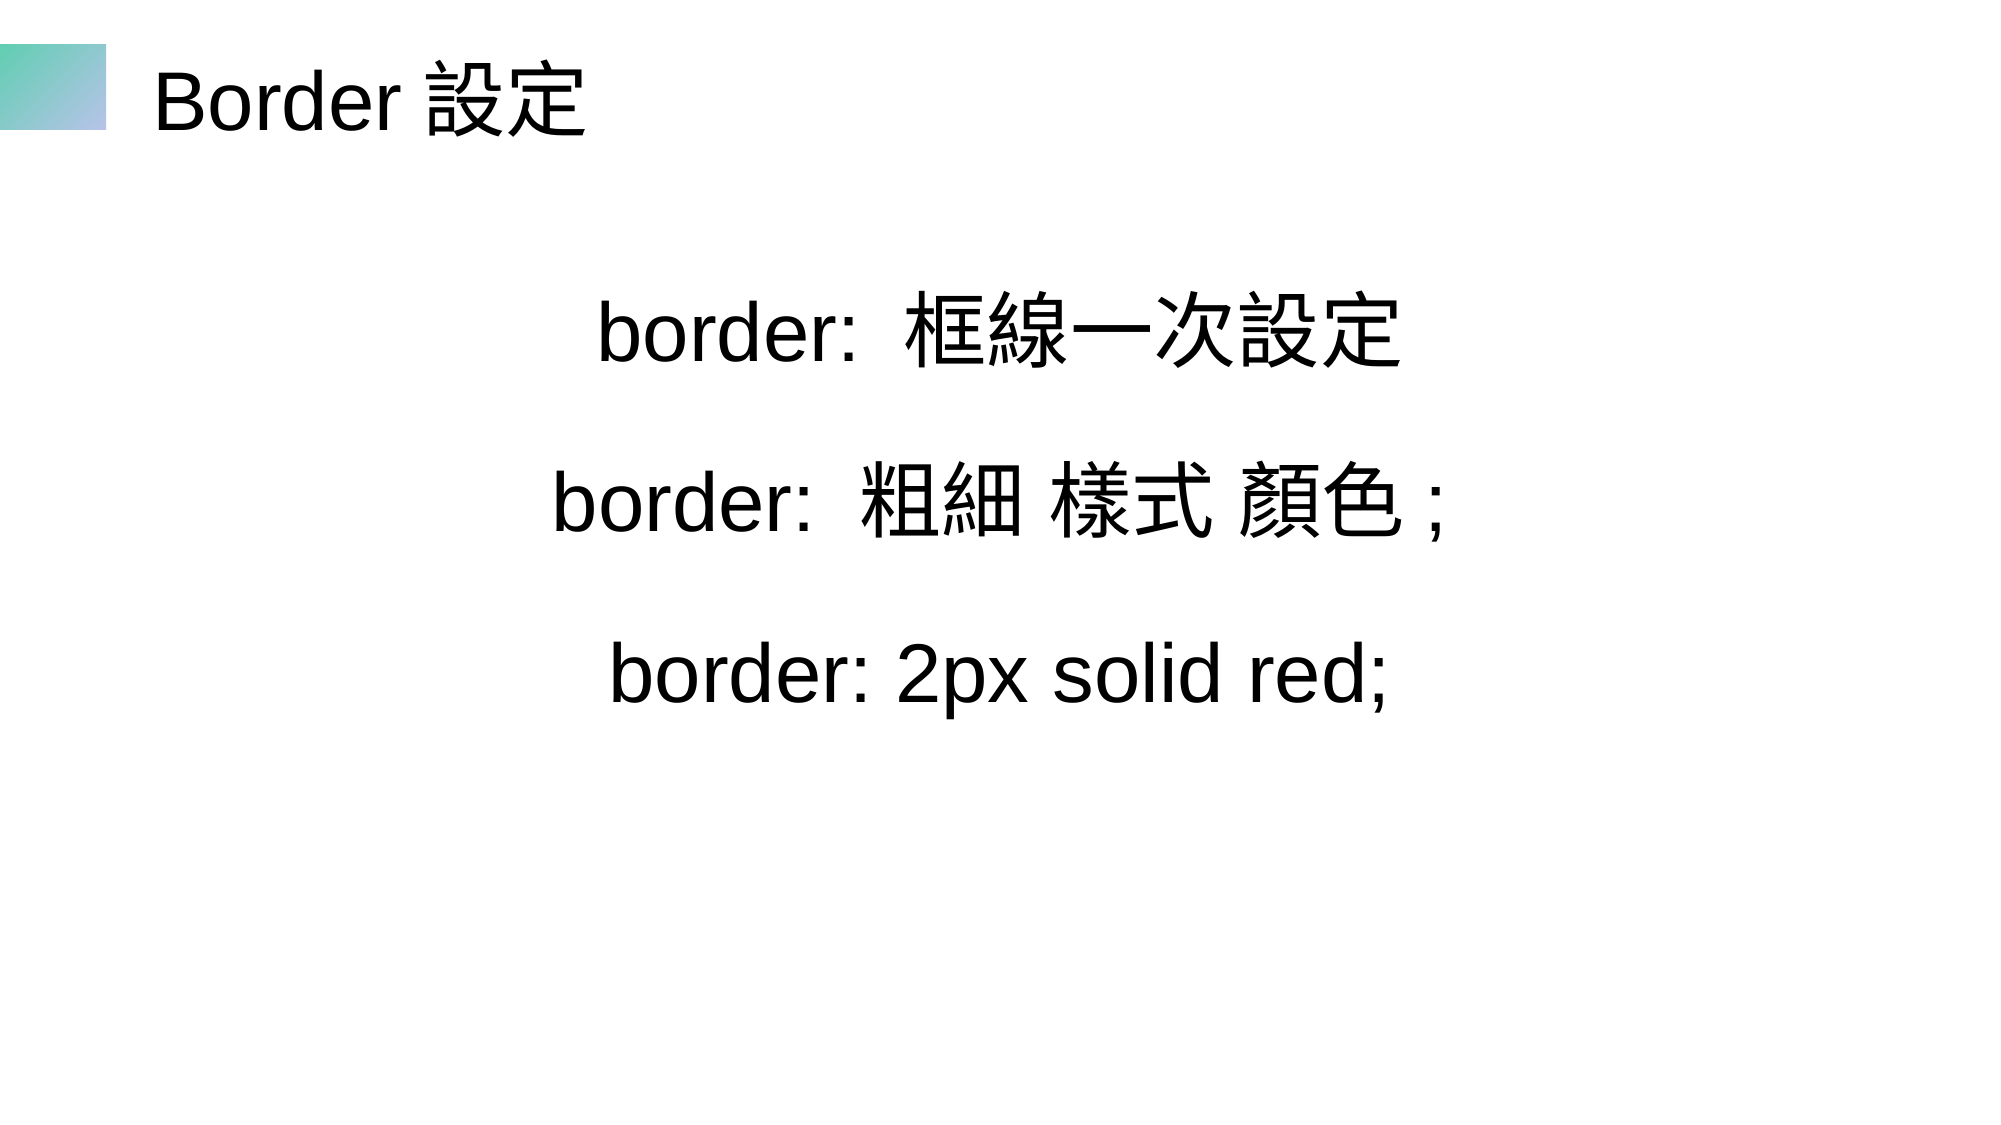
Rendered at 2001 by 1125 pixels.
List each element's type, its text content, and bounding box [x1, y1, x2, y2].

list border: 框線一次設定 border: 粗細 樣式 顏色; border: 2px solid red; [137, 220, 1863, 1014]
title Border設定 [137, 22, 1863, 186]
